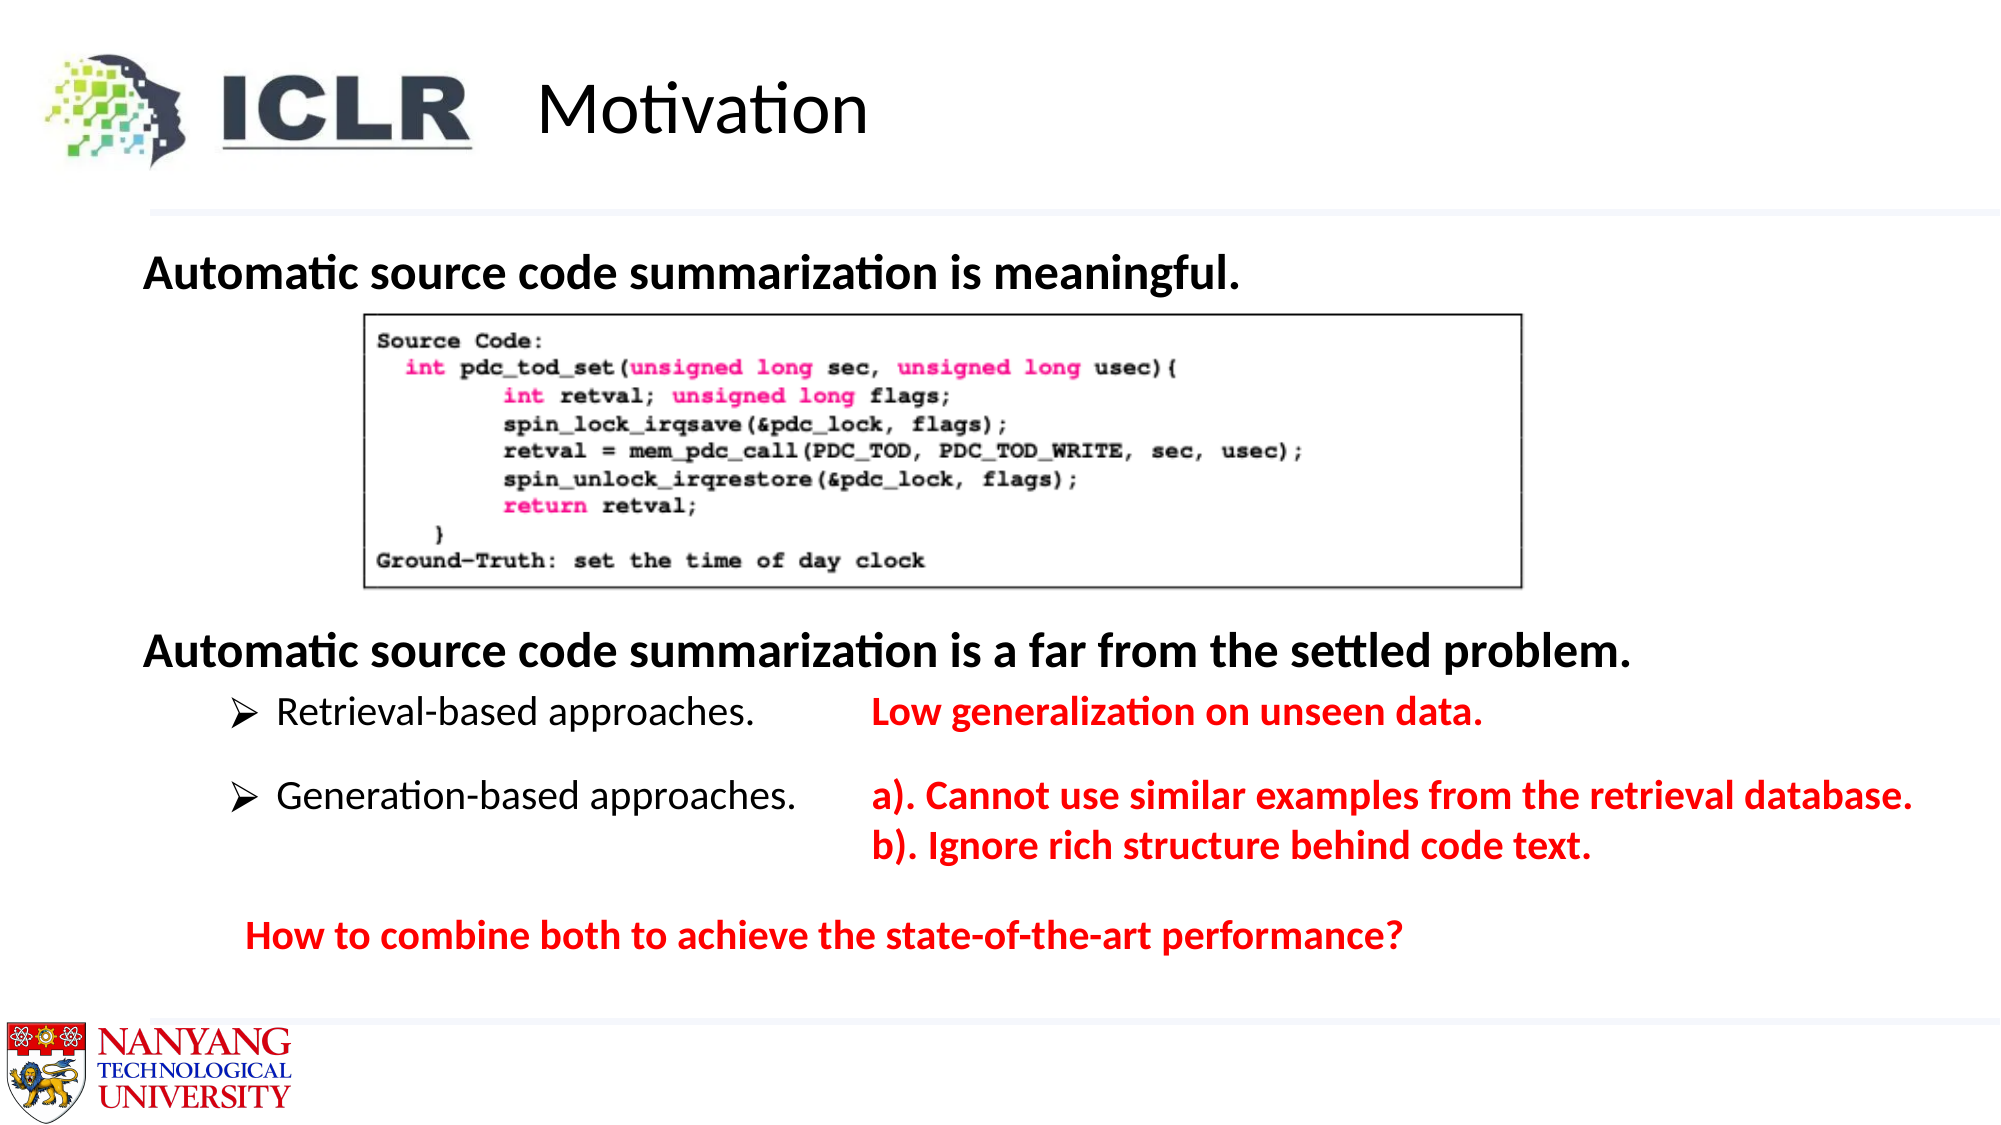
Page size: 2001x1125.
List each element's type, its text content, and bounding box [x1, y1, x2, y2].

text_box Retrieval-based approaches. [214, 675, 797, 741]
text_box Motivation [521, 50, 890, 156]
text_box Automatic source code summarization is meaningful. [127, 232, 1461, 308]
picture [3, 1021, 295, 1125]
text_box How to combine both to achieve the state-of-the-art performance? [230, 900, 1483, 966]
text_box a). Cannot use similar examples from the retrieval database. b). Ignore rich structure behind code text. [856, 760, 1946, 876]
text_box Generation-based approaches. [214, 760, 856, 826]
text_box Automatic source code summarization is a far from the settled problem. [127, 610, 1768, 686]
picture [343, 297, 1553, 601]
text_box Low generalization on unseen data. [856, 675, 1535, 741]
picture [23, 32, 516, 183]
